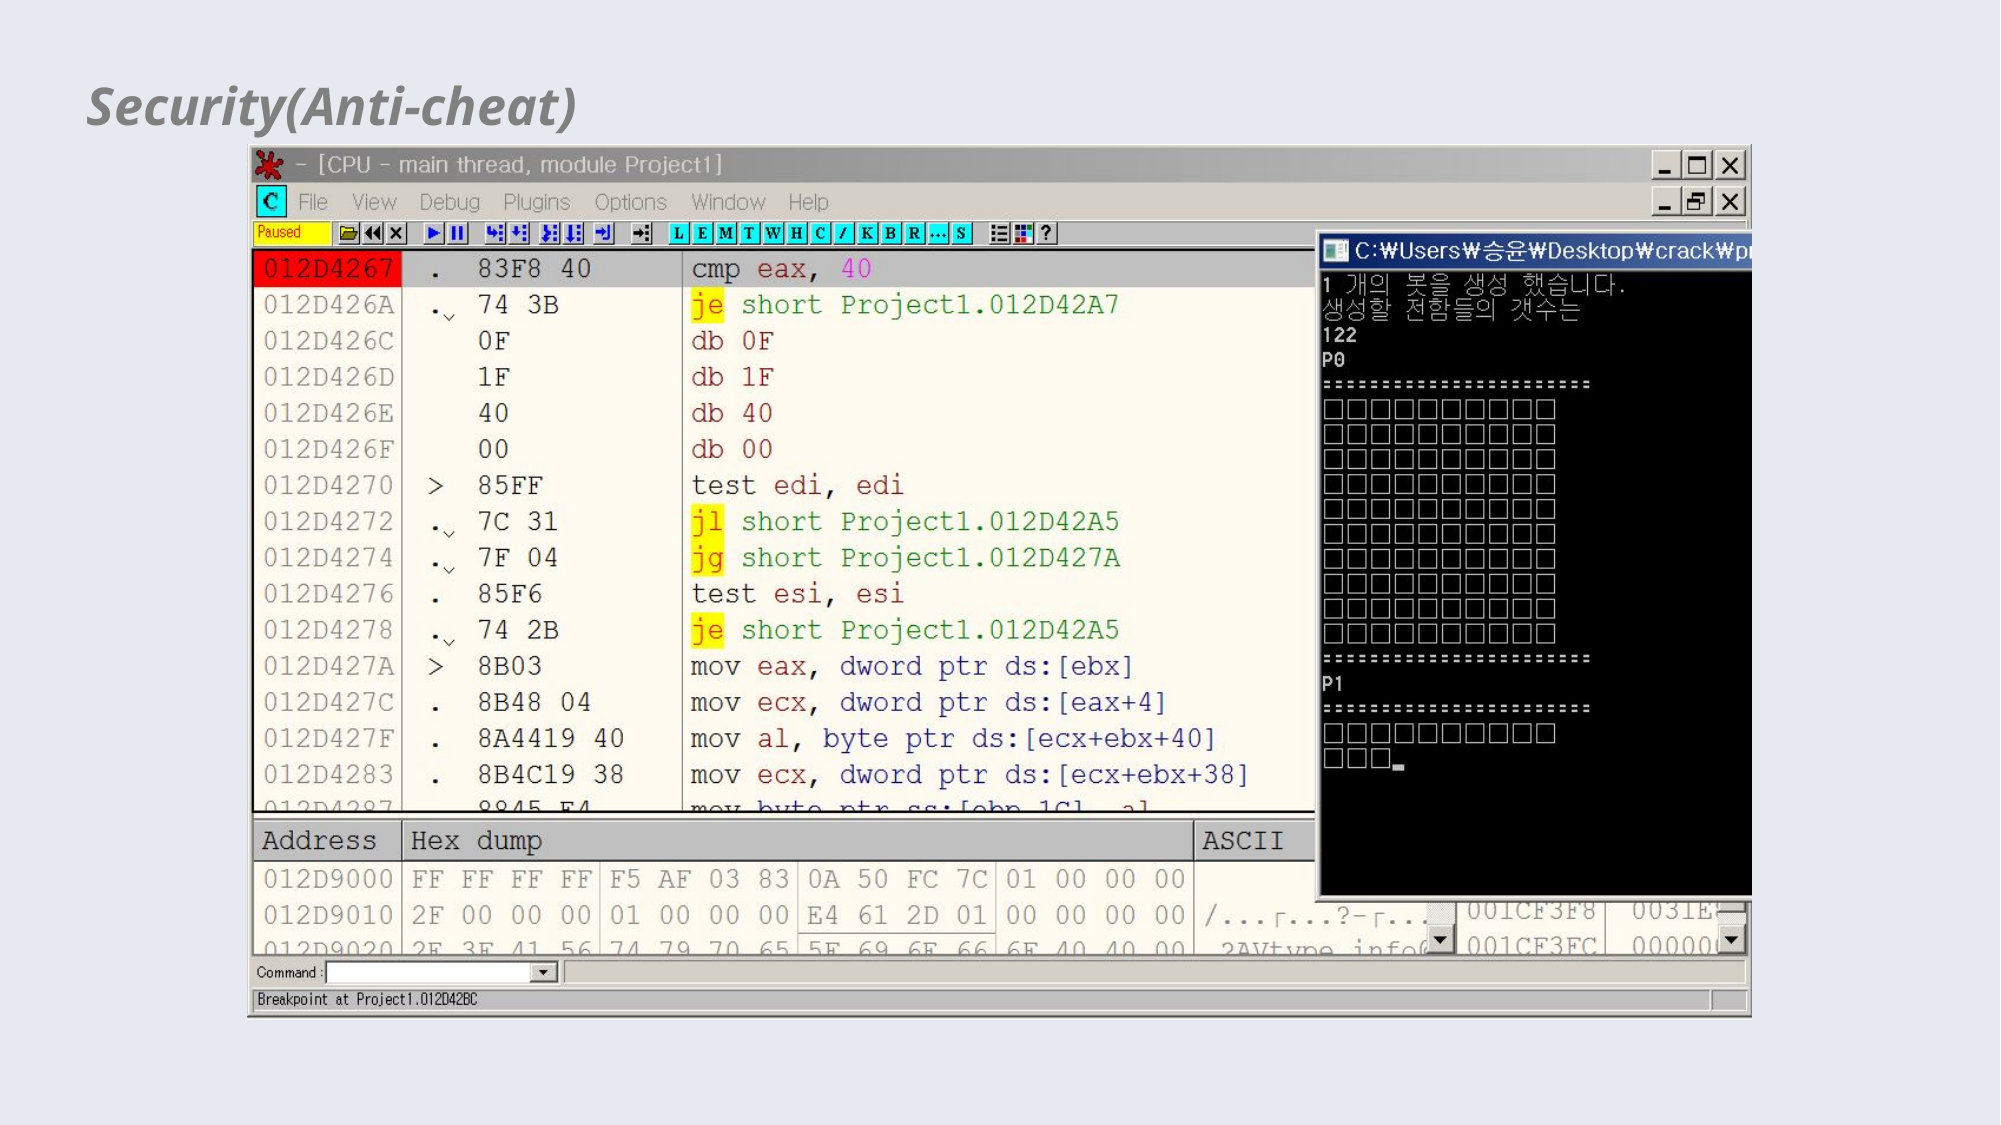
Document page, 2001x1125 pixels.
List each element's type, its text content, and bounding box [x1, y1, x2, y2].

picture [247, 144, 1752, 1020]
text_box Security(Anti-cheat) [71, 35, 789, 144]
